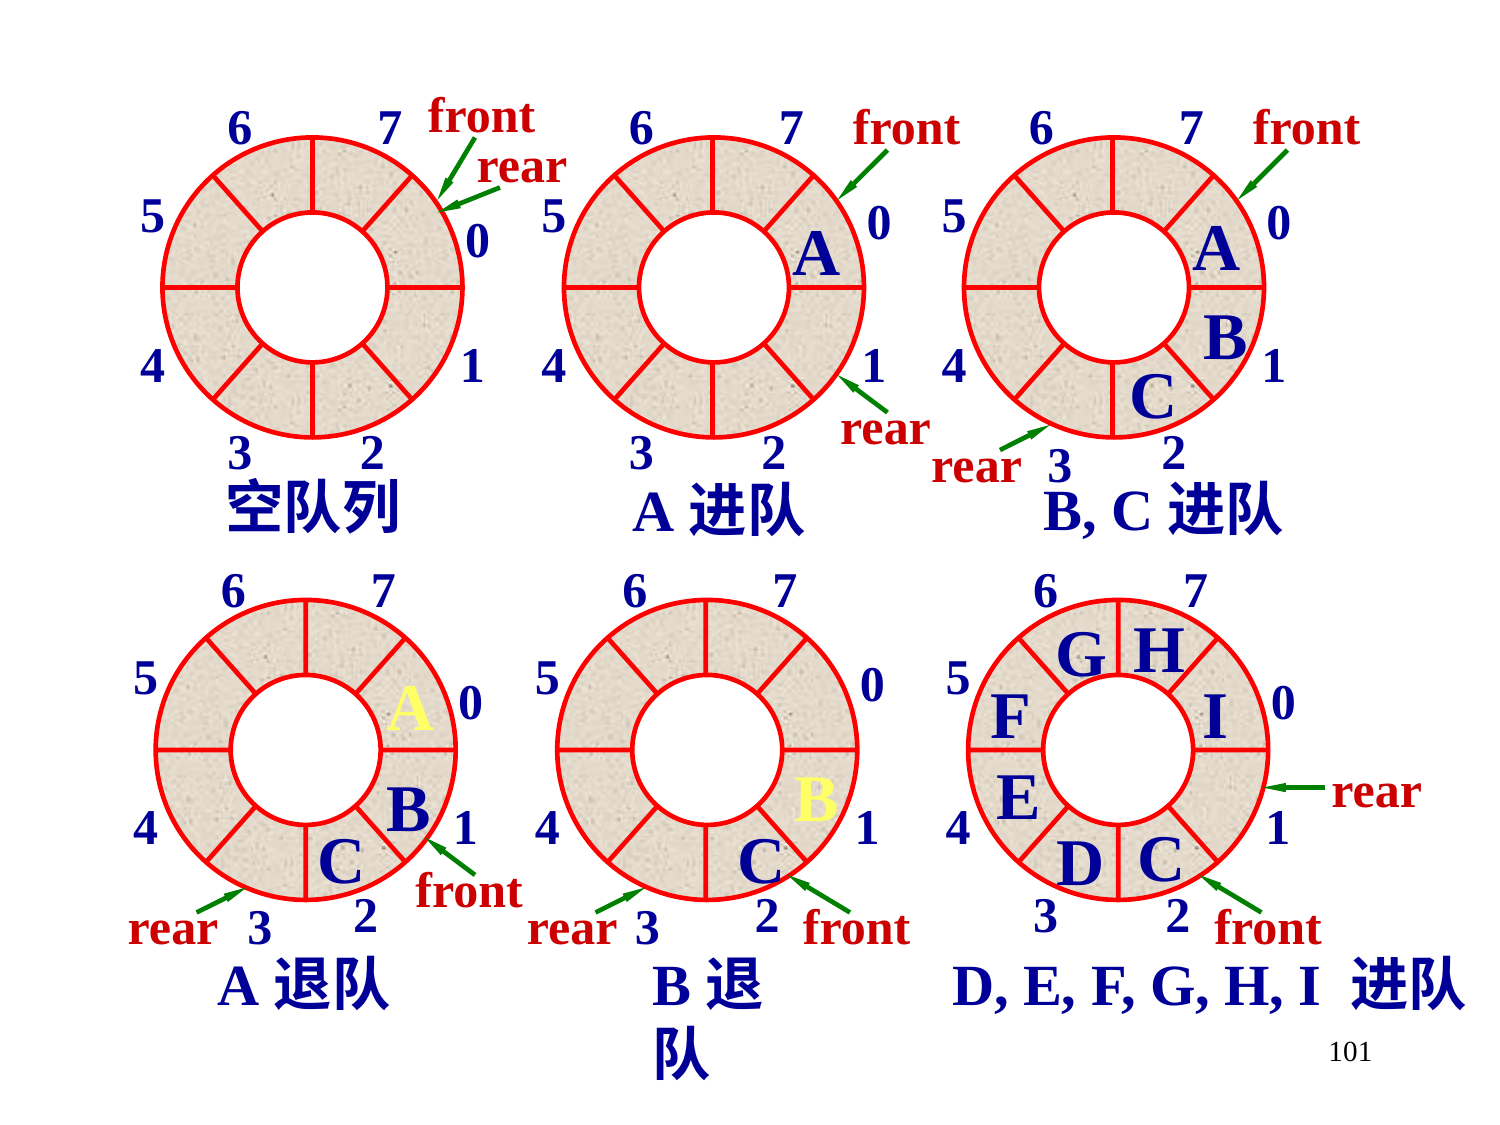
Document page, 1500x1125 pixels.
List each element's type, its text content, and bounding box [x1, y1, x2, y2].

text_box 1 [1246, 324, 1302, 400]
text_box [354, 789, 371, 809]
text_box rear [916, 424, 1037, 500]
text_box [196, 887, 247, 913]
text_box [964, 288, 1112, 438]
text_box [854, 751, 858, 781]
text_box A [1177, 196, 1256, 292]
text_box D [1042, 811, 1121, 907]
text_box [632, 674, 783, 825]
text_box B, C进队 [1028, 464, 1299, 550]
text_box 6 [614, 87, 669, 163]
text_box 3 [1037, 424, 1088, 464]
text_box H [1118, 598, 1201, 693]
text_box 5 [125, 174, 180, 250]
text_box 7 [1168, 549, 1224, 625]
text_box 5 [930, 637, 986, 713]
text_box 5 [118, 637, 174, 713]
text_box 0 [1255, 662, 1311, 738]
text_box 7 [362, 87, 418, 163]
text_box 6 [212, 87, 268, 163]
text_box [557, 751, 705, 900]
text_box [155, 751, 302, 900]
text_box 0 [450, 662, 499, 738]
text_box [381, 852, 400, 874]
text_box [313, 137, 463, 287]
text_box [999, 424, 1051, 451]
text_box [968, 713, 975, 750]
text_box [801, 843, 825, 868]
text_box F [975, 664, 1046, 759]
text_box front [838, 87, 976, 163]
text_box rear [461, 124, 583, 200]
text_box 空队列 [211, 462, 416, 548]
text_box [1168, 751, 1269, 874]
text_box E [982, 745, 1057, 841]
text_box 3 [614, 412, 669, 488]
text_box rear [1316, 749, 1437, 825]
text_box [162, 137, 312, 287]
text_box 2 [739, 905, 788, 939]
text_box [1113, 137, 1233, 245]
text_box [713, 288, 864, 438]
text_box B退队 [638, 939, 825, 1095]
text_box front [1238, 87, 1376, 163]
text_box front [788, 887, 926, 963]
text_box [437, 160, 461, 200]
text_box C [722, 809, 801, 905]
text_box C [302, 809, 381, 905]
text_box C [1115, 344, 1193, 440]
text_box [437, 187, 500, 213]
text_box front [400, 849, 538, 925]
text_box [1046, 697, 1064, 726]
text_box [557, 599, 858, 750]
text_box [638, 212, 789, 363]
text_box 4 [526, 324, 582, 400]
text_box I [1187, 664, 1244, 759]
text_box 3 [212, 412, 268, 462]
text_box D, E, F, G, H, I 进队 [937, 939, 1500, 1025]
text_box rear [512, 887, 633, 963]
text_box 2 [746, 412, 802, 466]
text_box [713, 137, 837, 245]
text_box 4 [125, 324, 180, 400]
text_box [1244, 668, 1269, 750]
text_box B [1188, 285, 1263, 380]
text_box 2 [1150, 903, 1199, 939]
text_box 5 [520, 637, 575, 713]
text_box 0 [450, 199, 465, 204]
text_box [856, 257, 864, 287]
text_box 2 [338, 874, 393, 939]
text_box 1 [1250, 787, 1306, 863]
text_box [787, 874, 851, 913]
text_box B [779, 747, 854, 843]
text_box 6 [1018, 549, 1074, 625]
text_box [162, 288, 312, 438]
text_box G [1040, 602, 1123, 697]
text_box 1 [446, 787, 493, 849]
text_box A [371, 656, 450, 752]
text_box [450, 738, 456, 750]
text_box 3 [234, 887, 288, 939]
text_box A退队 [203, 939, 437, 1025]
text_box [1256, 257, 1265, 287]
text_box 1 [445, 324, 500, 400]
text_box 1 [846, 324, 902, 387]
text_box [595, 887, 646, 913]
text_box [230, 674, 381, 825]
text_box 4 [118, 787, 174, 863]
slide_number 101 [1074, 1024, 1388, 1101]
text_box 4 [930, 787, 986, 863]
text_box 4 [520, 787, 575, 863]
text_box 2 [1201, 878, 1206, 887]
text_box 5 [926, 174, 982, 250]
text_box [1039, 212, 1188, 363]
text_box 2 [345, 412, 400, 462]
text_box [995, 625, 1040, 664]
text_box [1201, 625, 1242, 664]
text_box 4 [926, 324, 982, 400]
text_box 1 [839, 787, 895, 863]
text_box [1262, 783, 1325, 792]
text_box 0 [851, 181, 907, 257]
text_box [1193, 380, 1233, 412]
text_box [1169, 693, 1187, 718]
text_box [998, 841, 1042, 874]
text_box 0 [450, 200, 505, 275]
text_box [968, 751, 982, 787]
text_box front [413, 74, 551, 150]
text_box [155, 599, 423, 750]
text_box [1240, 163, 1275, 196]
text_box 7 [757, 549, 813, 625]
text_box 3 [1018, 874, 1074, 939]
text_box [964, 137, 1112, 287]
text_box 7 [1164, 87, 1219, 163]
text_box [563, 137, 712, 438]
text_box B [371, 757, 446, 852]
text_box 5 [526, 200, 582, 250]
text_box A [777, 201, 856, 296]
text_box front [1199, 887, 1337, 963]
text_box [1198, 874, 1262, 913]
text_box [1057, 795, 1073, 811]
text_box [1165, 305, 1188, 344]
text_box 6 [205, 549, 261, 625]
text_box 0 [845, 644, 900, 719]
text_box A进队 [618, 466, 849, 551]
text_box 6 [607, 549, 663, 625]
text_box rear [113, 887, 234, 963]
text_box [837, 163, 875, 200]
text_box [313, 288, 463, 438]
text_box 7 [355, 549, 411, 625]
text_box [381, 751, 456, 787]
text_box 6 [1014, 87, 1069, 163]
text_box [837, 375, 888, 413]
text_box [706, 824, 722, 900]
text_box 7 [764, 87, 819, 163]
text_box C [1122, 807, 1201, 903]
text_box [237, 212, 388, 363]
text_box 3 [633, 887, 675, 963]
text_box 2 [1146, 412, 1202, 464]
text_box rear [825, 387, 947, 463]
text_box [755, 775, 779, 809]
text_box [1046, 693, 1193, 825]
text_box 0 [1251, 181, 1307, 257]
